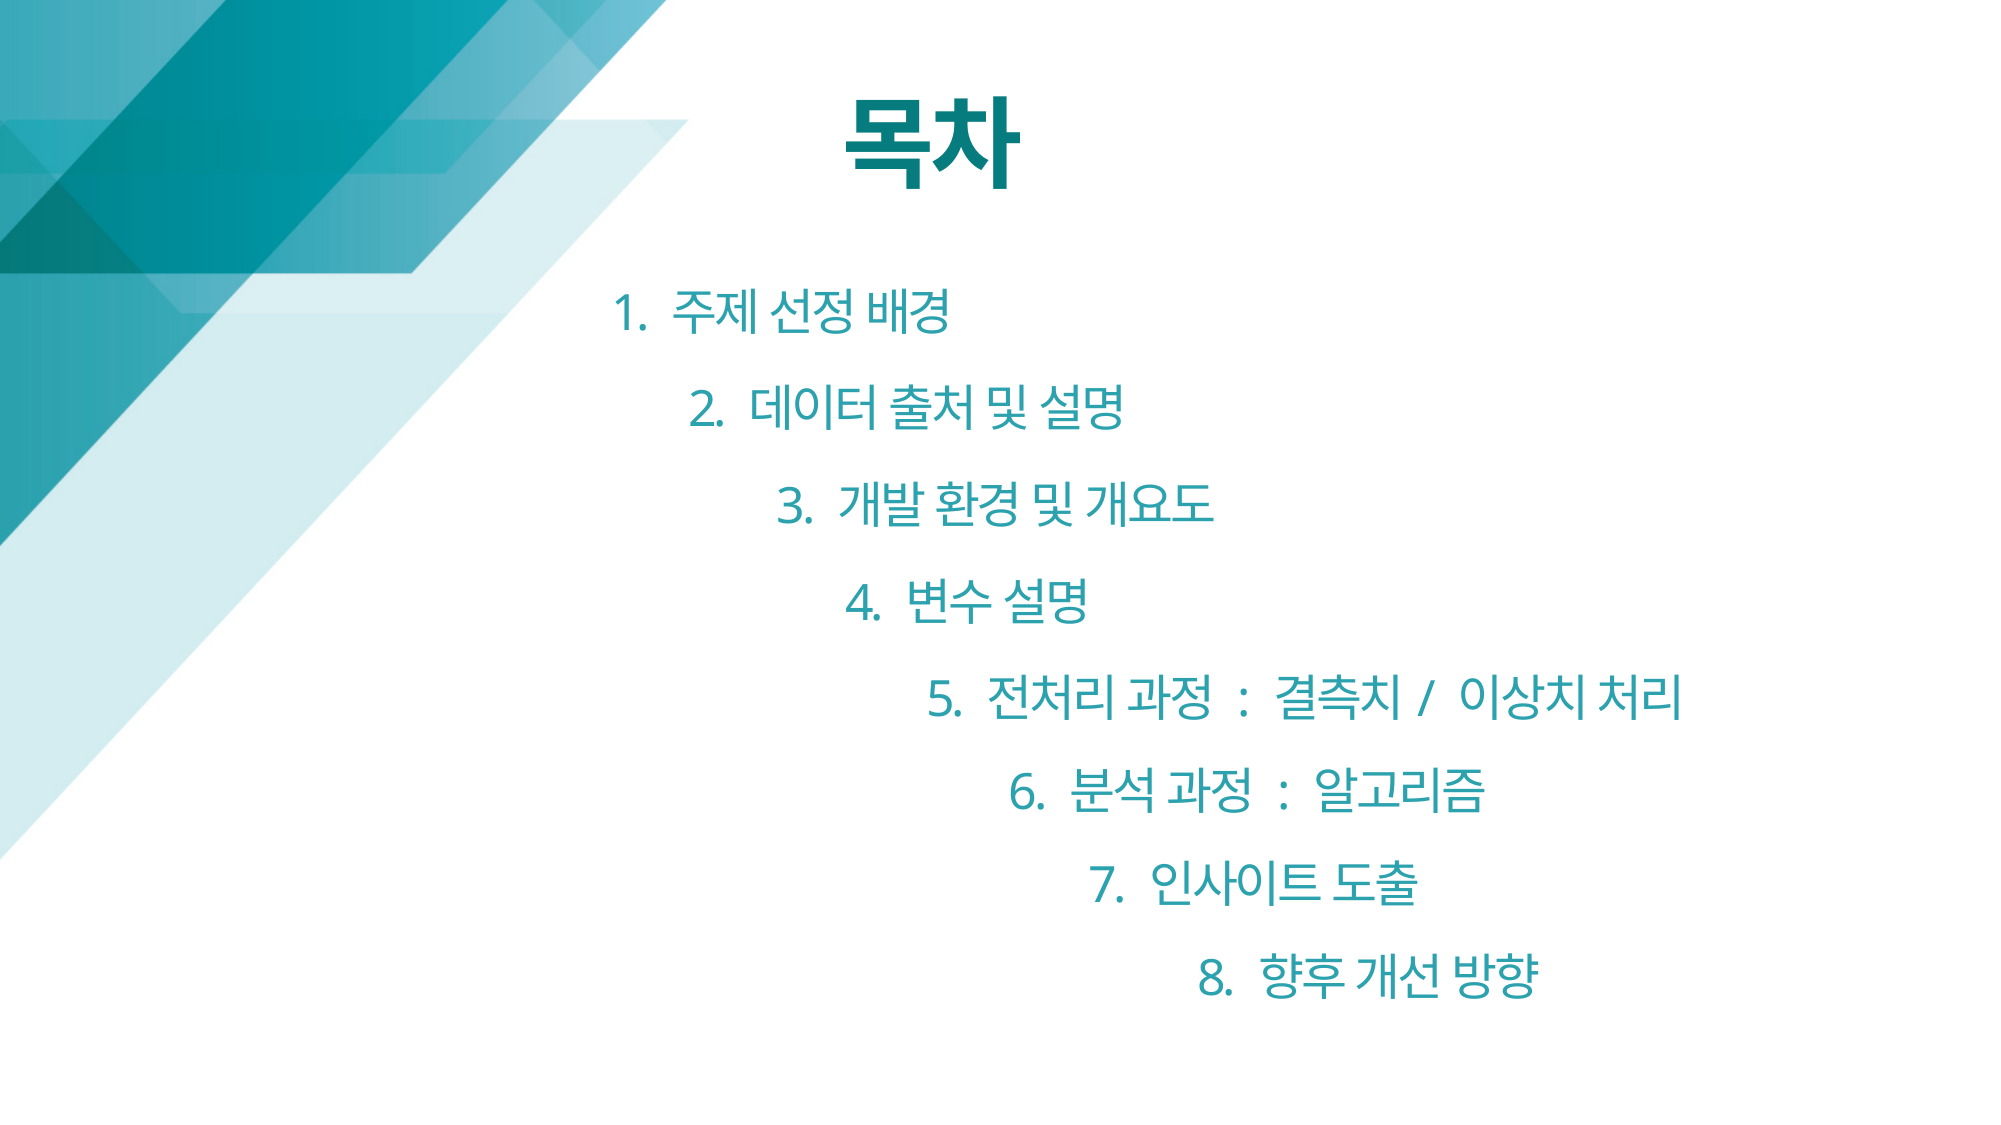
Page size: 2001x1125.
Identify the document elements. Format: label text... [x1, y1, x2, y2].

text_box 6. 분석 과정 : 알고리즘 [994, 752, 1503, 827]
text_box 3. 개발 환경 및 개요도 [761, 465, 1232, 541]
picture [0, 0, 1996, 1125]
text_box 1. 주제 선정 배경 [596, 272, 969, 348]
text_box 2. 데이터 출처 및 설명 [673, 369, 1143, 444]
text_box 8. 향후 개선 방향 [1182, 938, 1556, 1013]
text_box 7. 인사이트 도출 [1073, 845, 1436, 920]
text_box 4. 변수 설명 [830, 562, 1107, 638]
text_box 5. 전처리 과정 : 결측치/ 이상치 처리 [911, 659, 1701, 734]
text_box 목차 [827, 72, 1039, 208]
